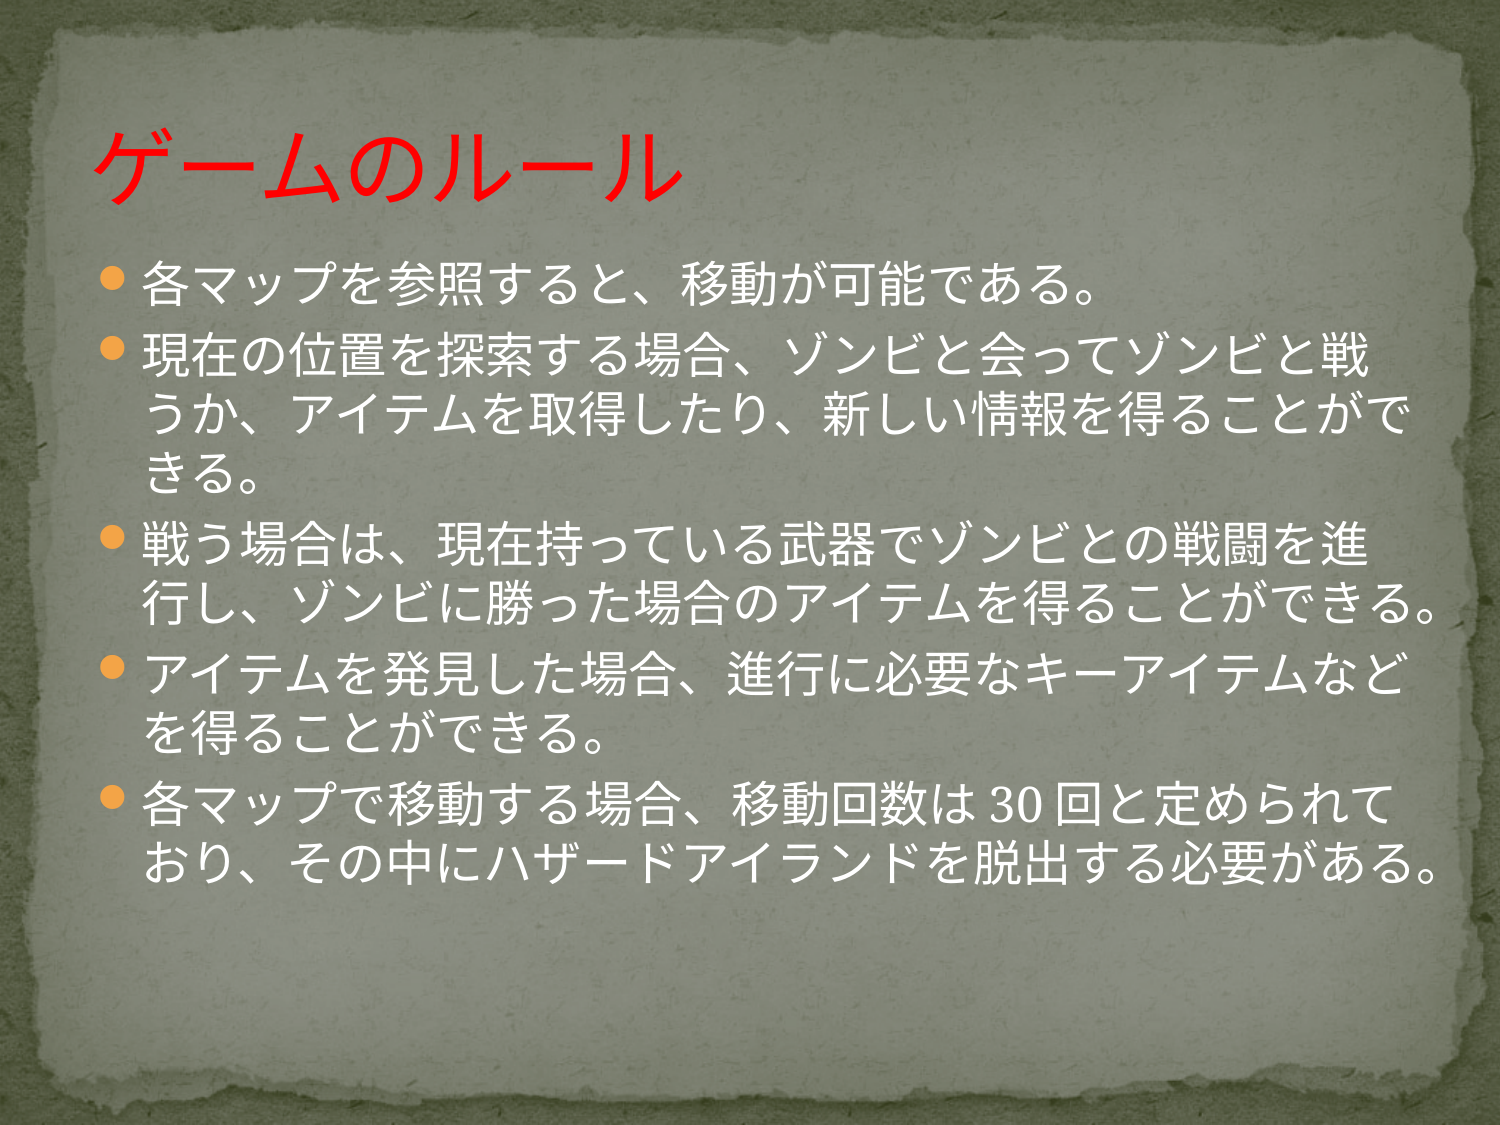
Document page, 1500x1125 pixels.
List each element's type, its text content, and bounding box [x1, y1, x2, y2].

list 各マップを参照すると、移動が可能である。 現在の位置を探索する場合、ゾンビと会ってゾンビと戦うか、アイテムを取得したり、新しい情報を得ることができる。 戦う場合は、現在持っている武器でゾンビとの戦闘を進行し、ゾンビに勝った場合のアイテムを得ることができる。 アイテムを発見した場合、進行に必要なキーアイテムなどを得ることができる。 各マップで移動する場合、移動回数は30回と定められており、その中にハザードアイランドを脱出する必要がある。 [82, 246, 1432, 997]
title ゲームのルール [74, 24, 1425, 225]
